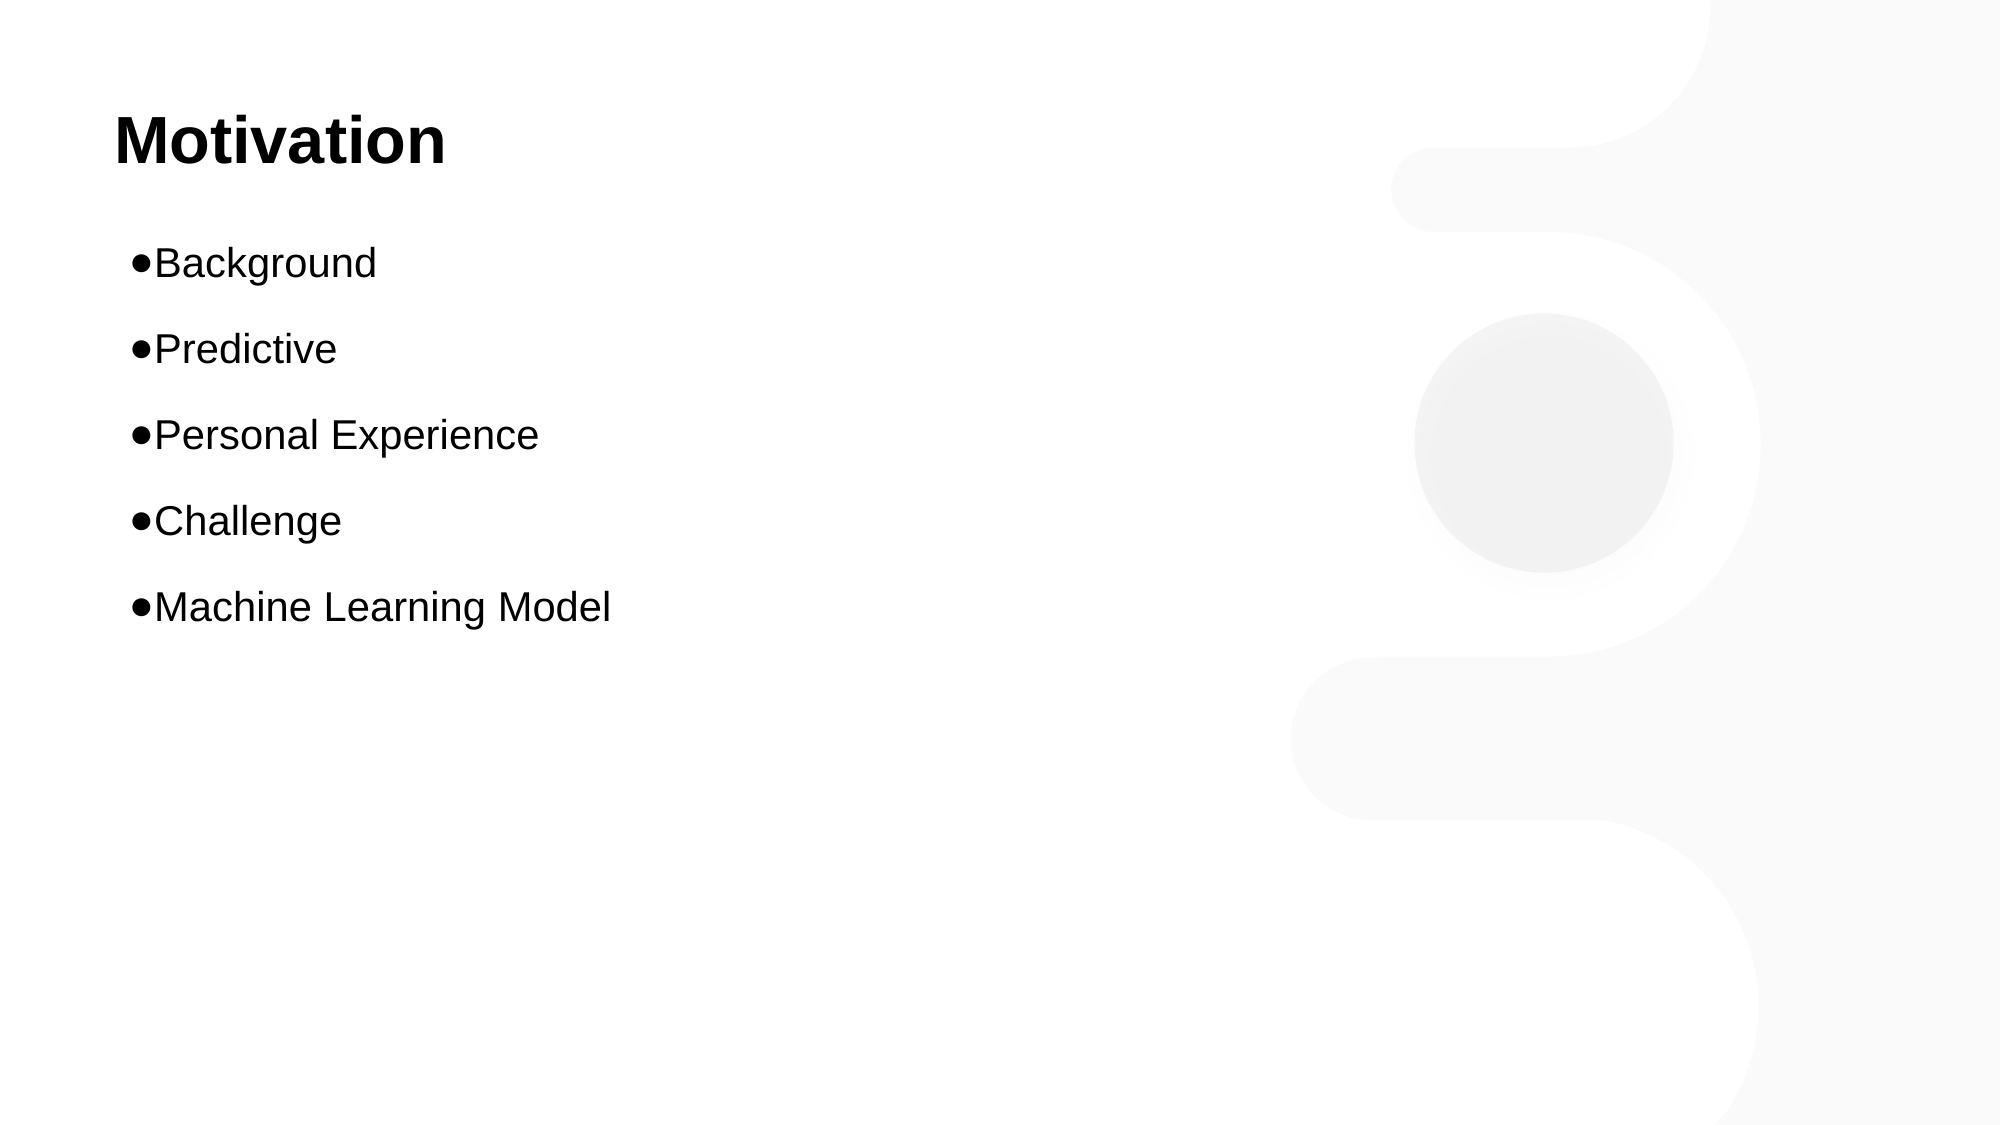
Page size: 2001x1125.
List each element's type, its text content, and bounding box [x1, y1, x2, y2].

text_box Background Predictive Personal Experience Challenge Machine Learning Model [114, 213, 1886, 1013]
title Motivation [114, 59, 1886, 178]
